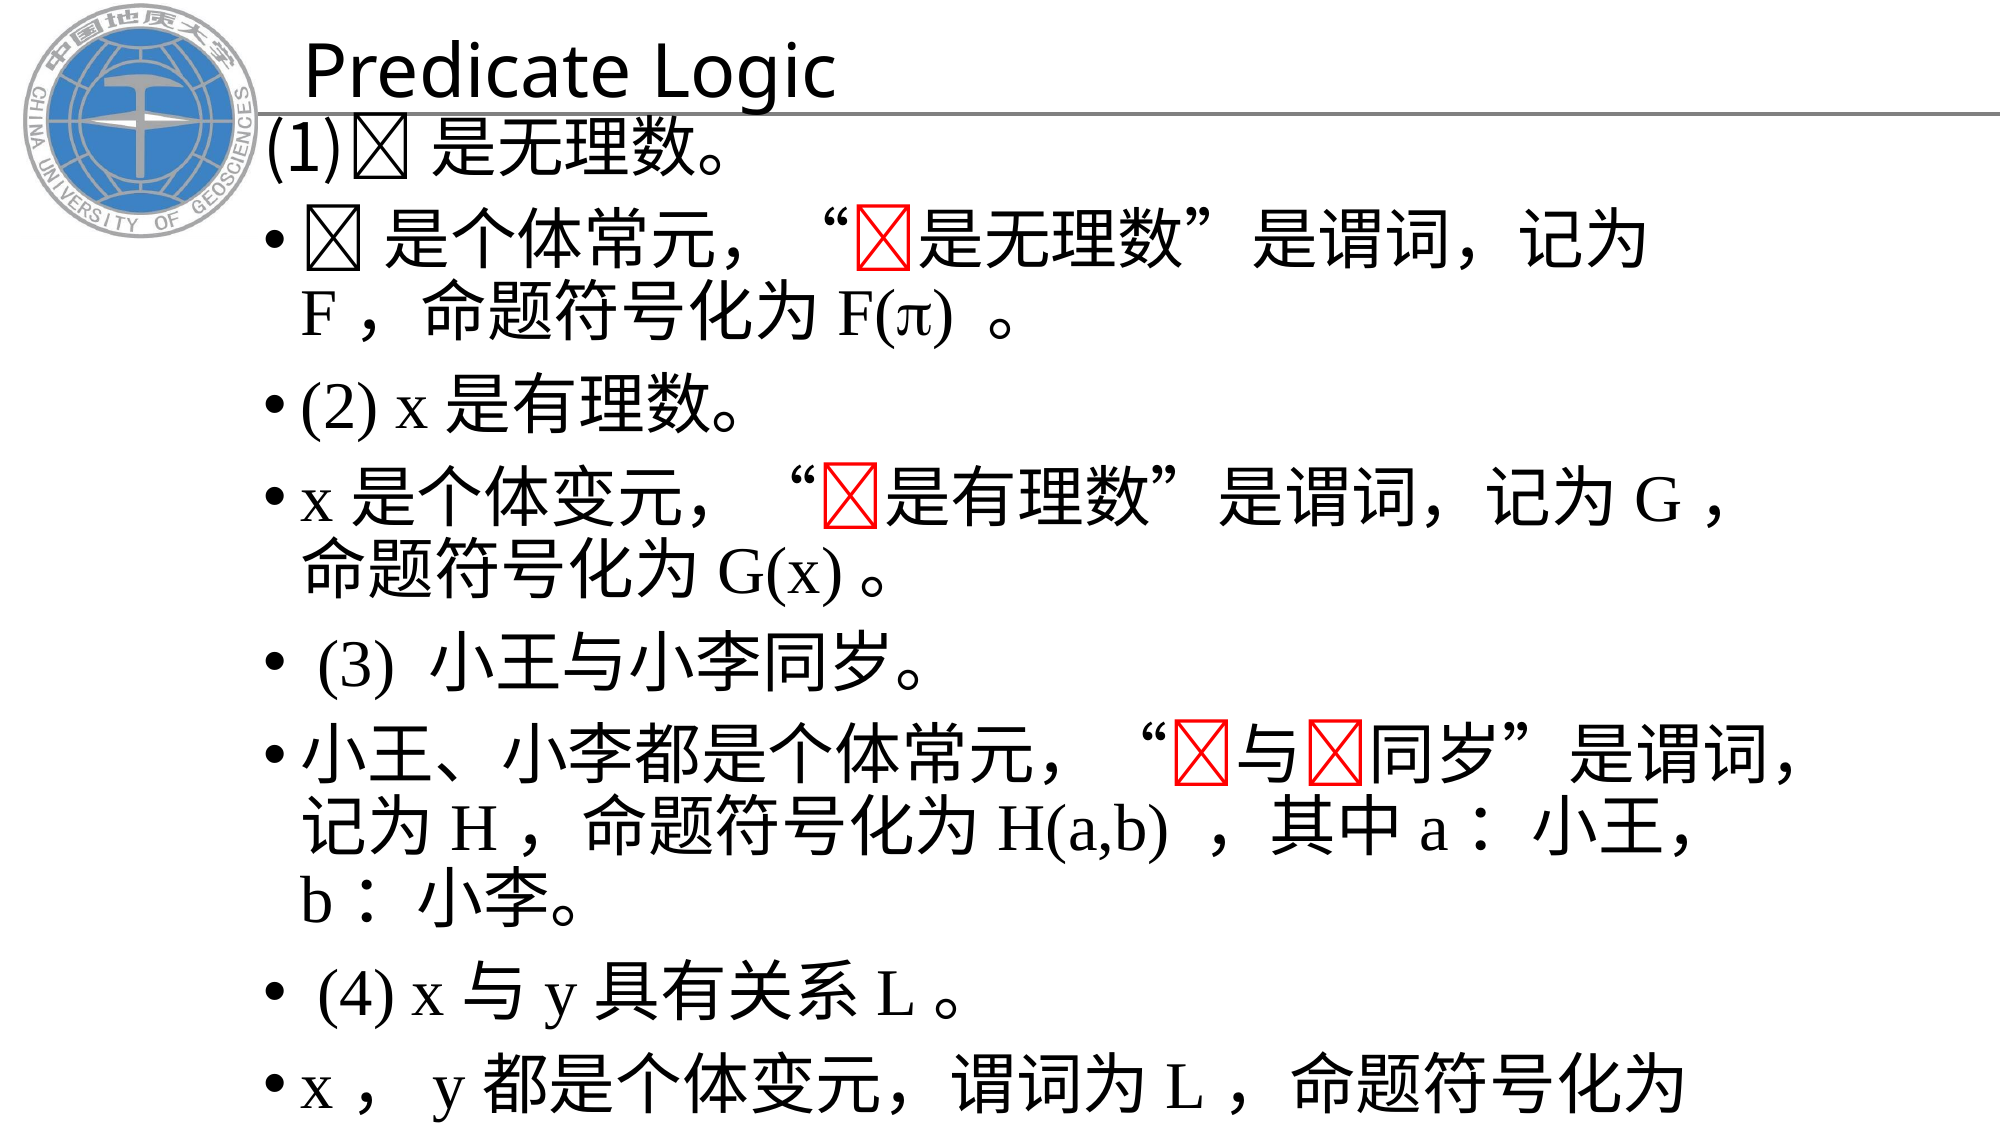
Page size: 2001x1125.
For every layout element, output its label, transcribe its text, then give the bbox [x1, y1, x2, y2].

picture [21, 3, 258, 239]
text_box 是无理数。 是个体常元，“是无理数”是谓词，记为F，命题符号化为F() 。 (2) x是有理数。 x是个体变元，“是有理数”是谓词，记为G，命题符号化为G(x)。 (3) 小王与小李同岁。 小王、小李都是个体常元，“与同岁”是谓词，记为H，命题符号化为H(a,b) ，其中a：小王，b：小李。 (4) x与y具有关系L。 x，y都是个体变元，谓词为L，命题符号化为L(x,y)。 [248, 106, 1793, 1049]
text_box Predicate Logic [287, 15, 1233, 106]
